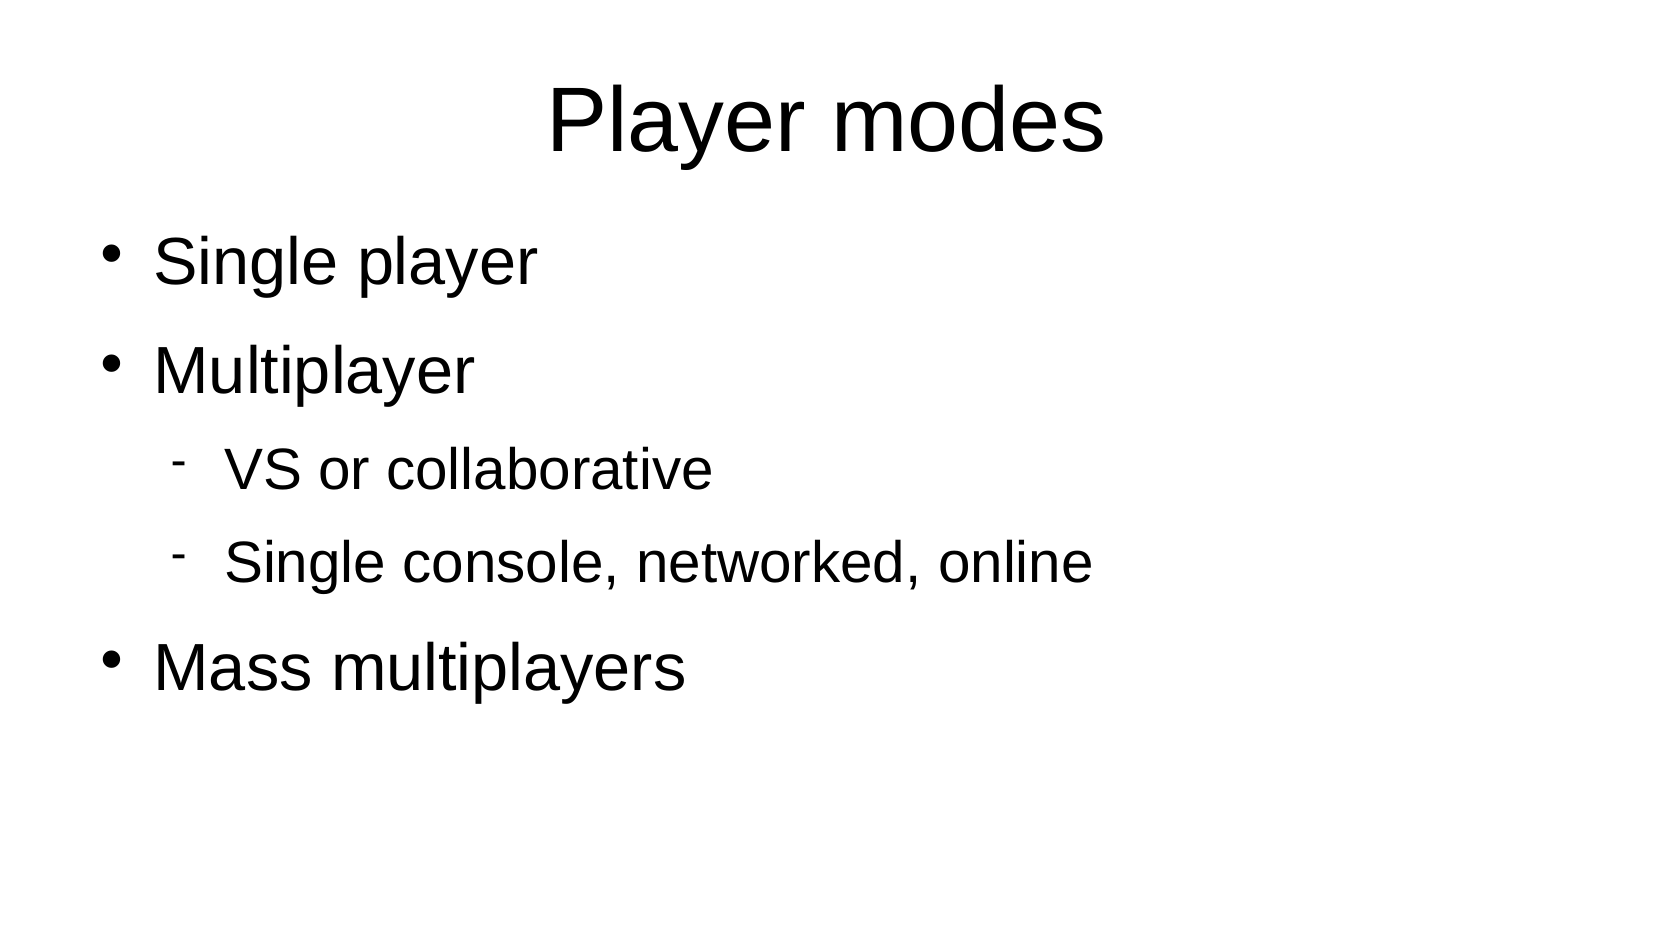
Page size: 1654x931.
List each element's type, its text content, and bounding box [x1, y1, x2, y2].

text_box Single player Multiplayer VS or collaborative Single console, networked, online Mass multiplayers [82, 217, 1571, 757]
text_box Player modes [82, 59, 1571, 170]
